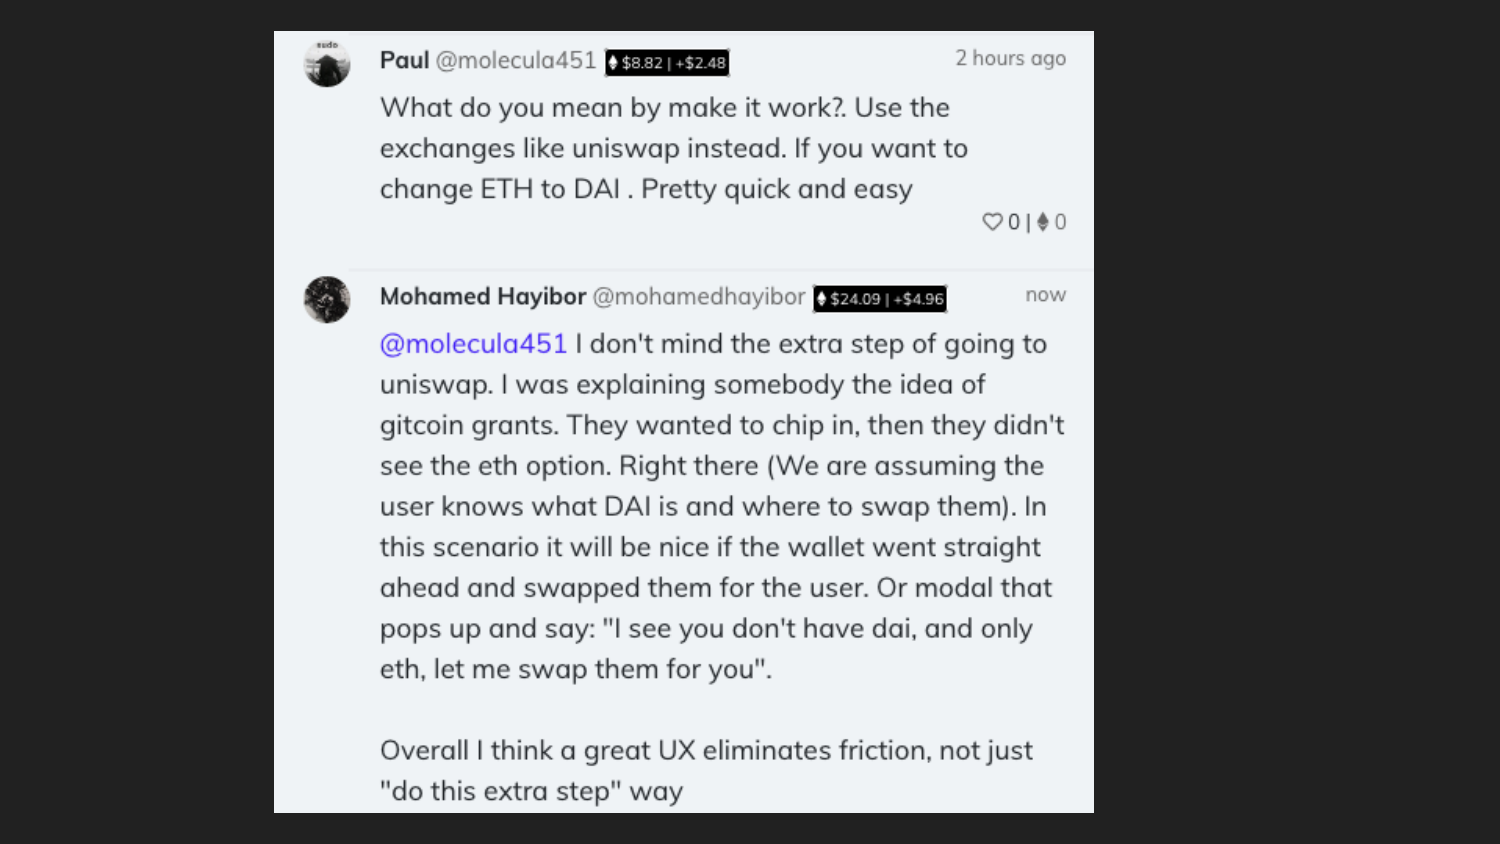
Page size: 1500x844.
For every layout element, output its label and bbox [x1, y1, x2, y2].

picture [274, 30, 1094, 813]
